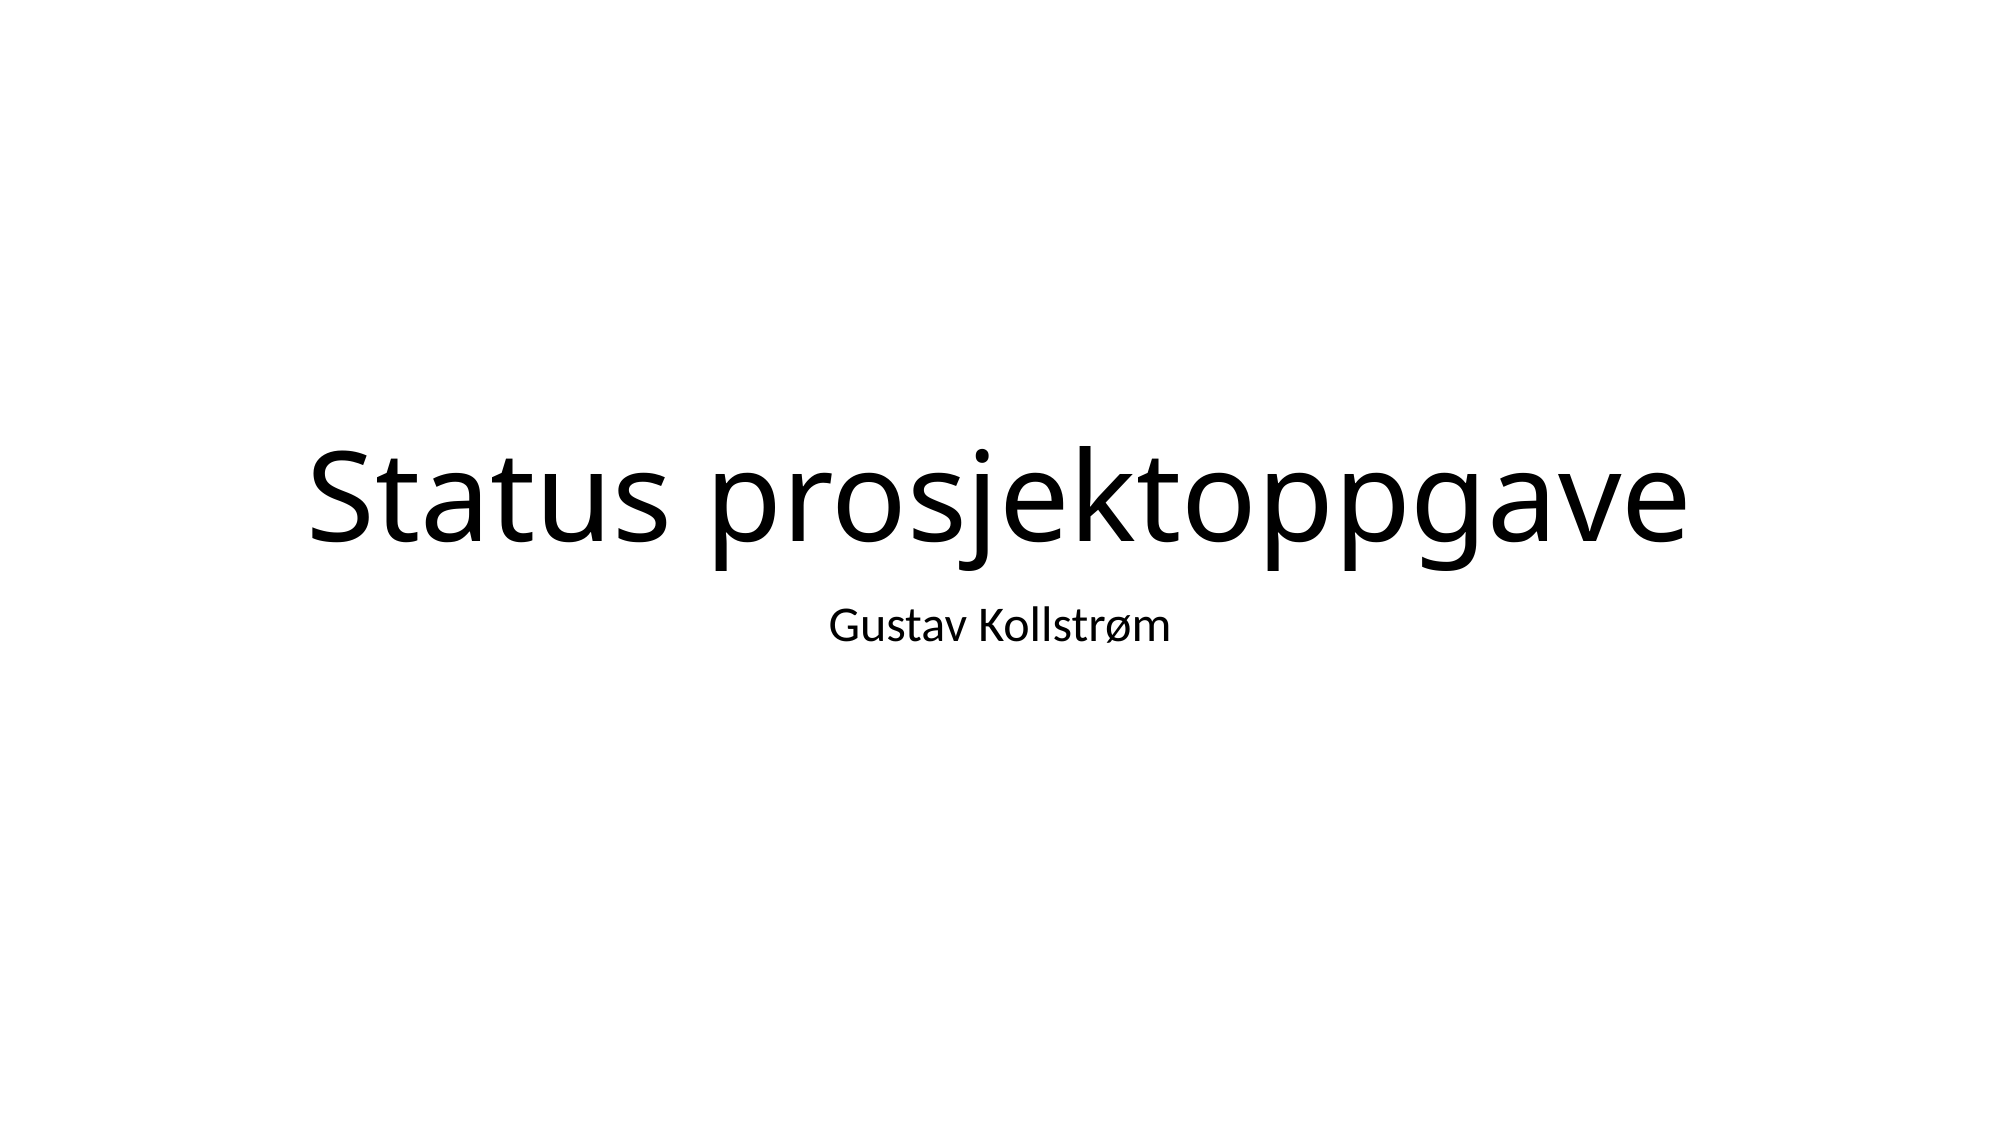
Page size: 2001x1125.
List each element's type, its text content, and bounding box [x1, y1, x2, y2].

title Status prosjektoppgave [249, 184, 1750, 576]
subtitle Gustav Kollstrøm [249, 590, 1750, 863]
